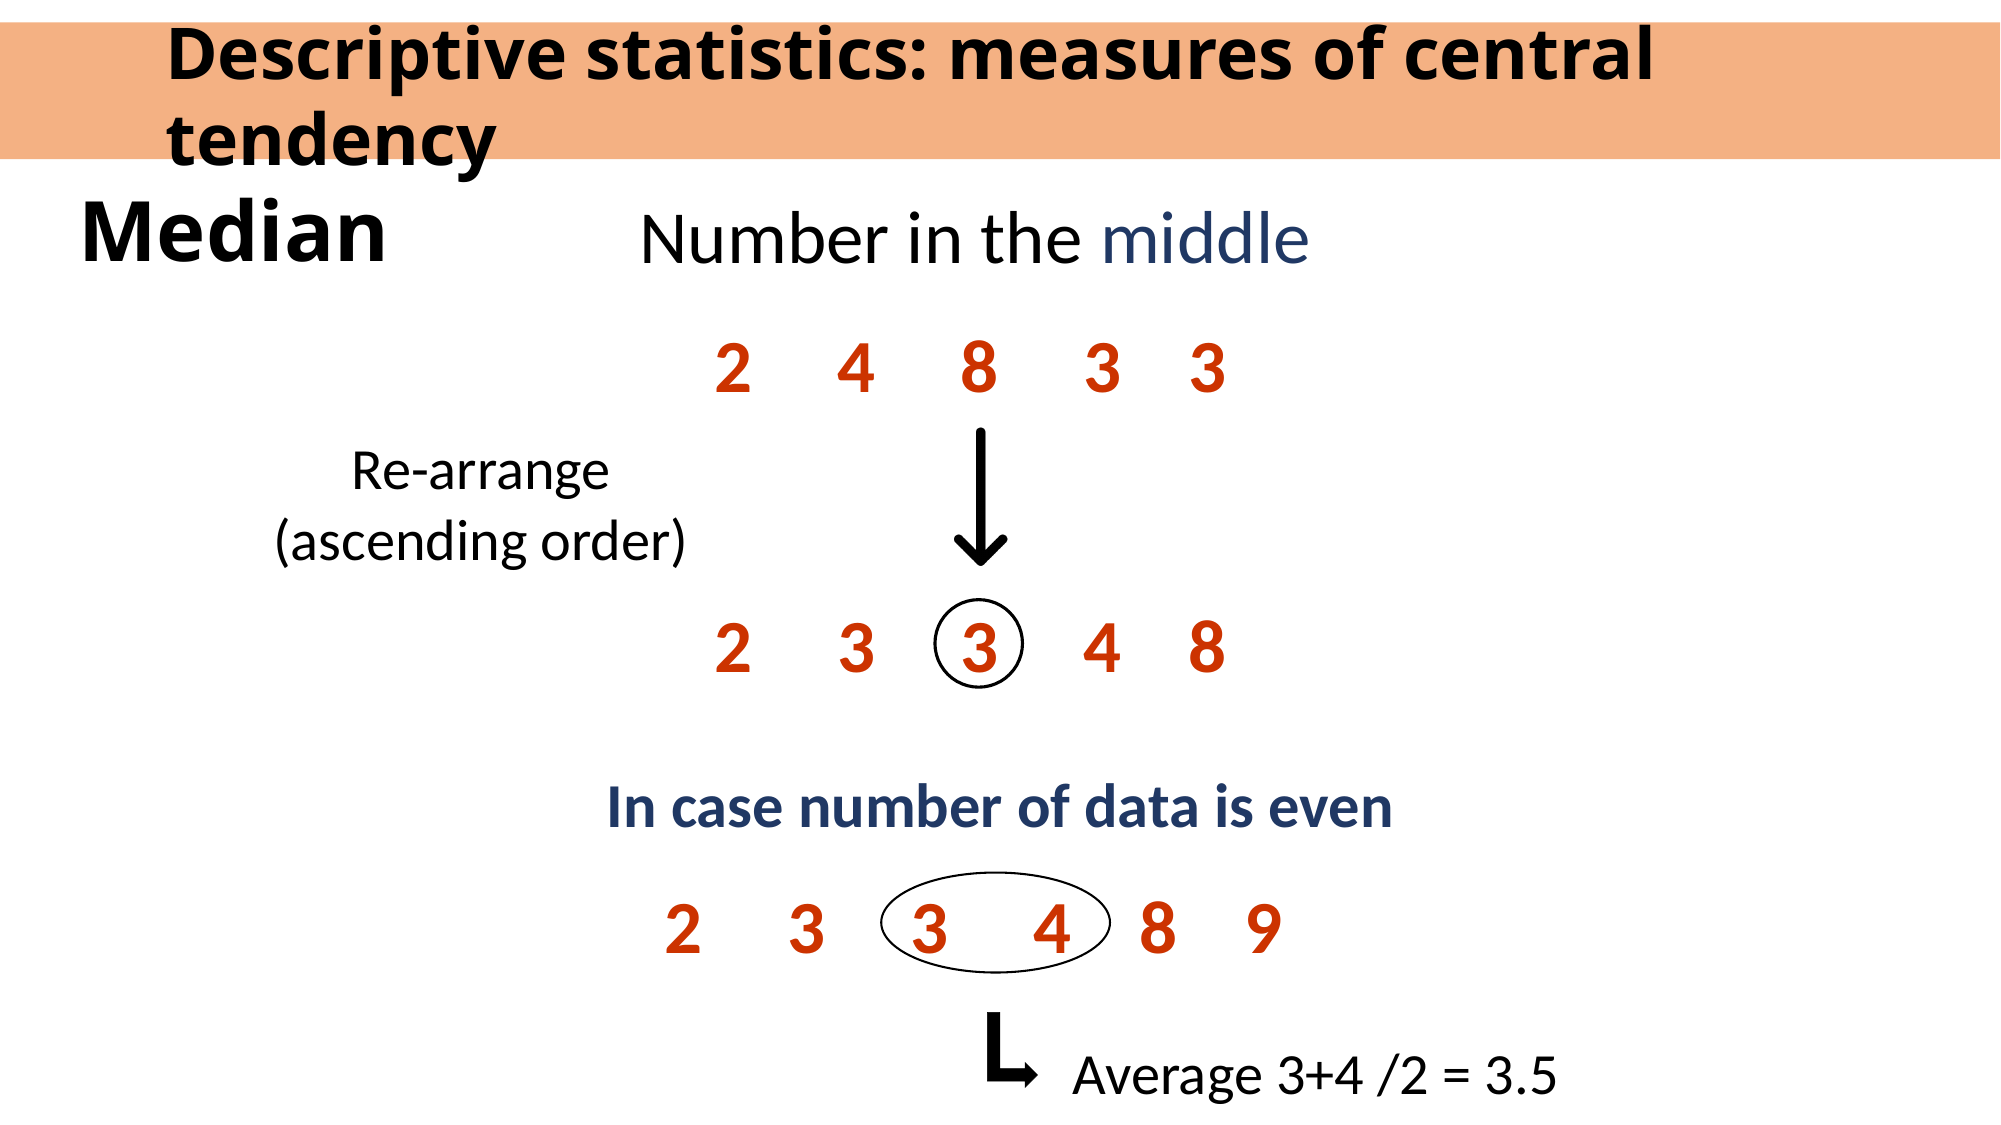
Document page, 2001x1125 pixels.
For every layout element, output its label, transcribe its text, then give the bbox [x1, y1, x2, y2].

text_box [880, 871, 1112, 974]
text_box Average 3+4 /2 = 3.5 [1058, 1029, 1609, 1114]
text_box 2 3 3 4 8 9 [650, 871, 1500, 977]
text_box Descriptive statistics: measures of central tendency [149, 0, 1950, 188]
text_box Number in the middle [196, 188, 1754, 444]
text_box 2 4 8 3 3 [699, 310, 1550, 416]
text_box 2 3 3 4 8 [699, 590, 1550, 695]
picture [905, 421, 1056, 572]
text_box [933, 598, 1024, 689]
text_box Re-arrange (ascending order) [248, 424, 714, 579]
text_box Median [63, 170, 405, 285]
text_box [986, 1011, 1039, 1090]
text_box In case number of data is even [591, 757, 1525, 858]
